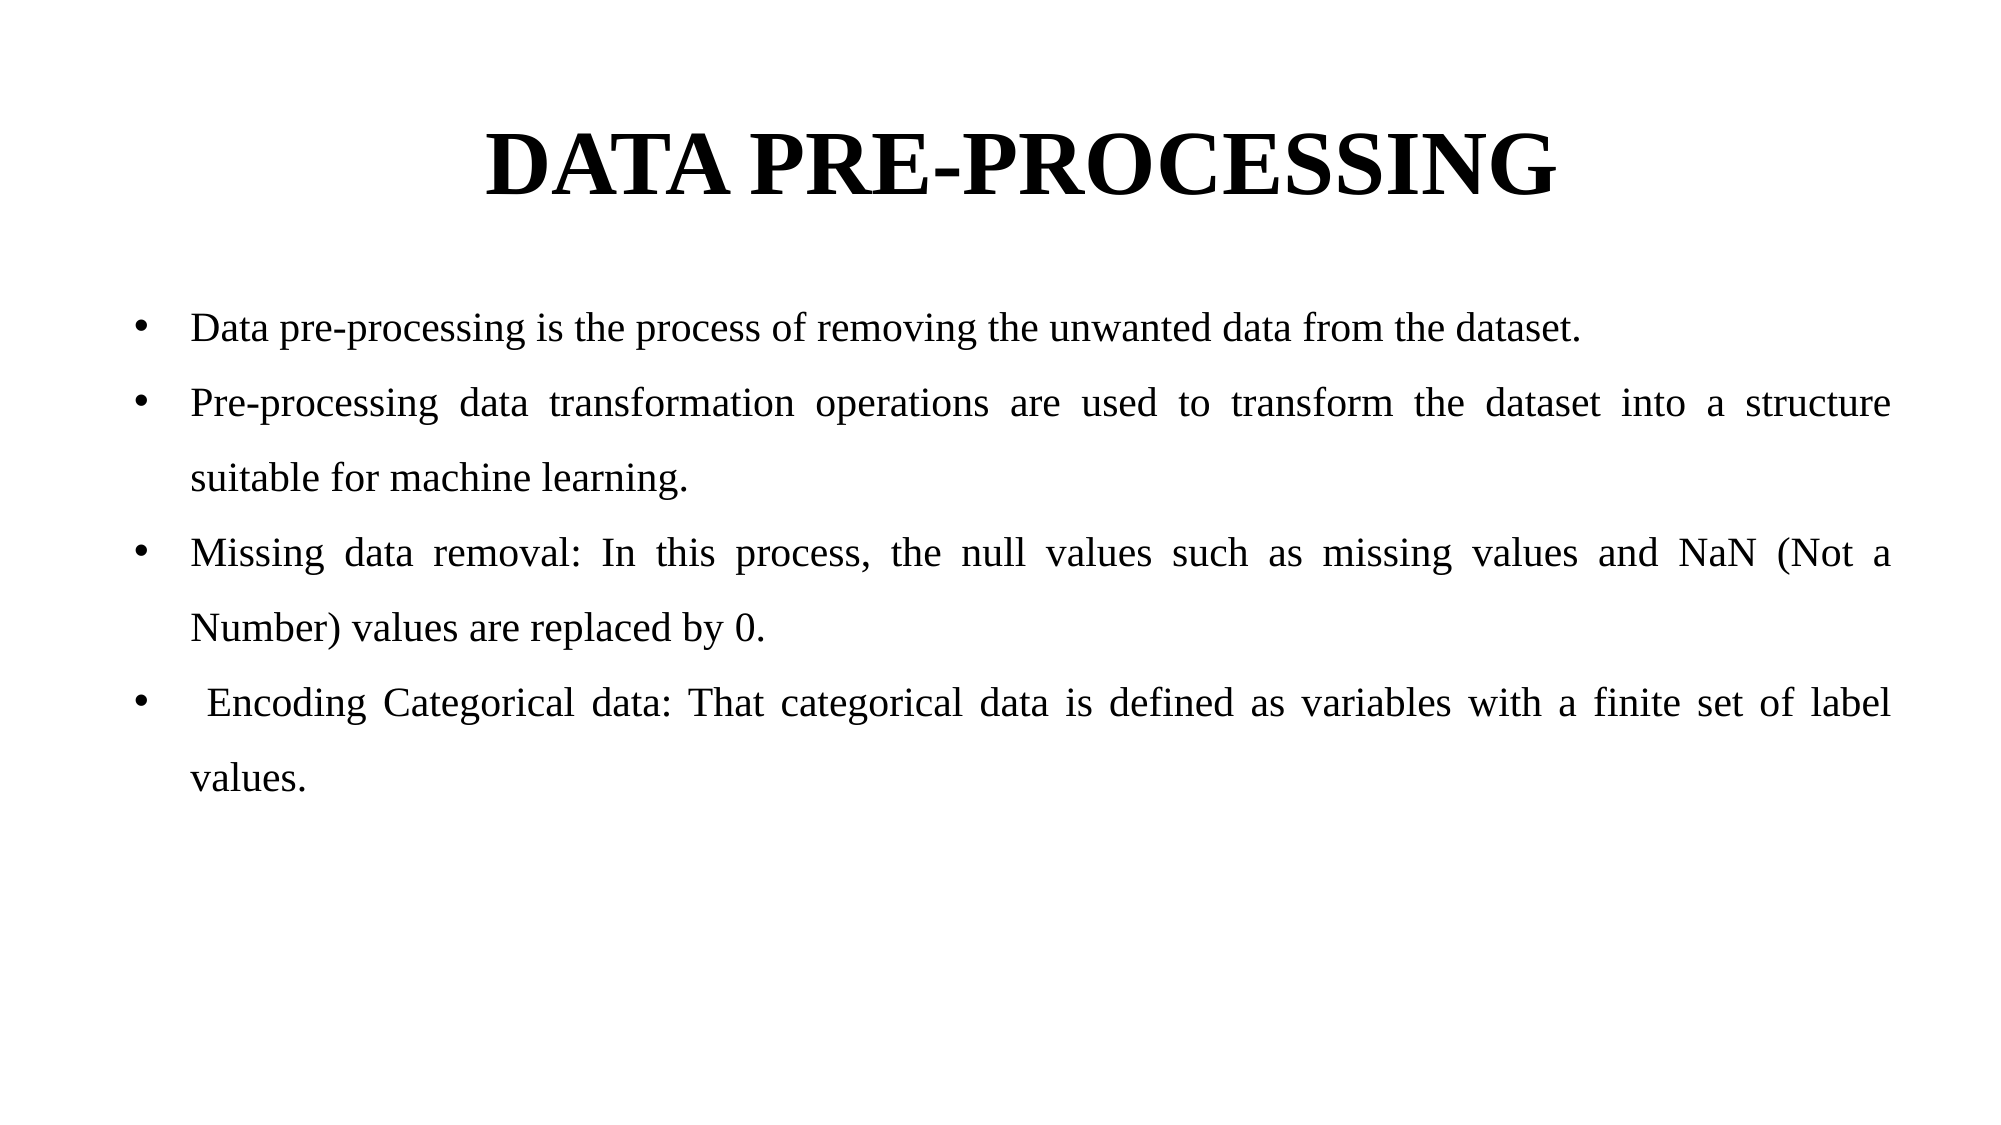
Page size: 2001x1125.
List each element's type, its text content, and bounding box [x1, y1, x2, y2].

text_box Data pre-processing is the process of removing the unwanted data from the dataset. Pre-processing data transformation operations are used to transform the dataset into a structure suitable for machine learning. Missing data removal: In this process, the null values such as missing values and NaN (Not a Number) values are replaced by 0. Encoding Categorical data: That categorical data is defined as variables with a finite set of label values. [119, 267, 1909, 883]
text_box DATA PRE-PROCESSING [136, 95, 1909, 221]
